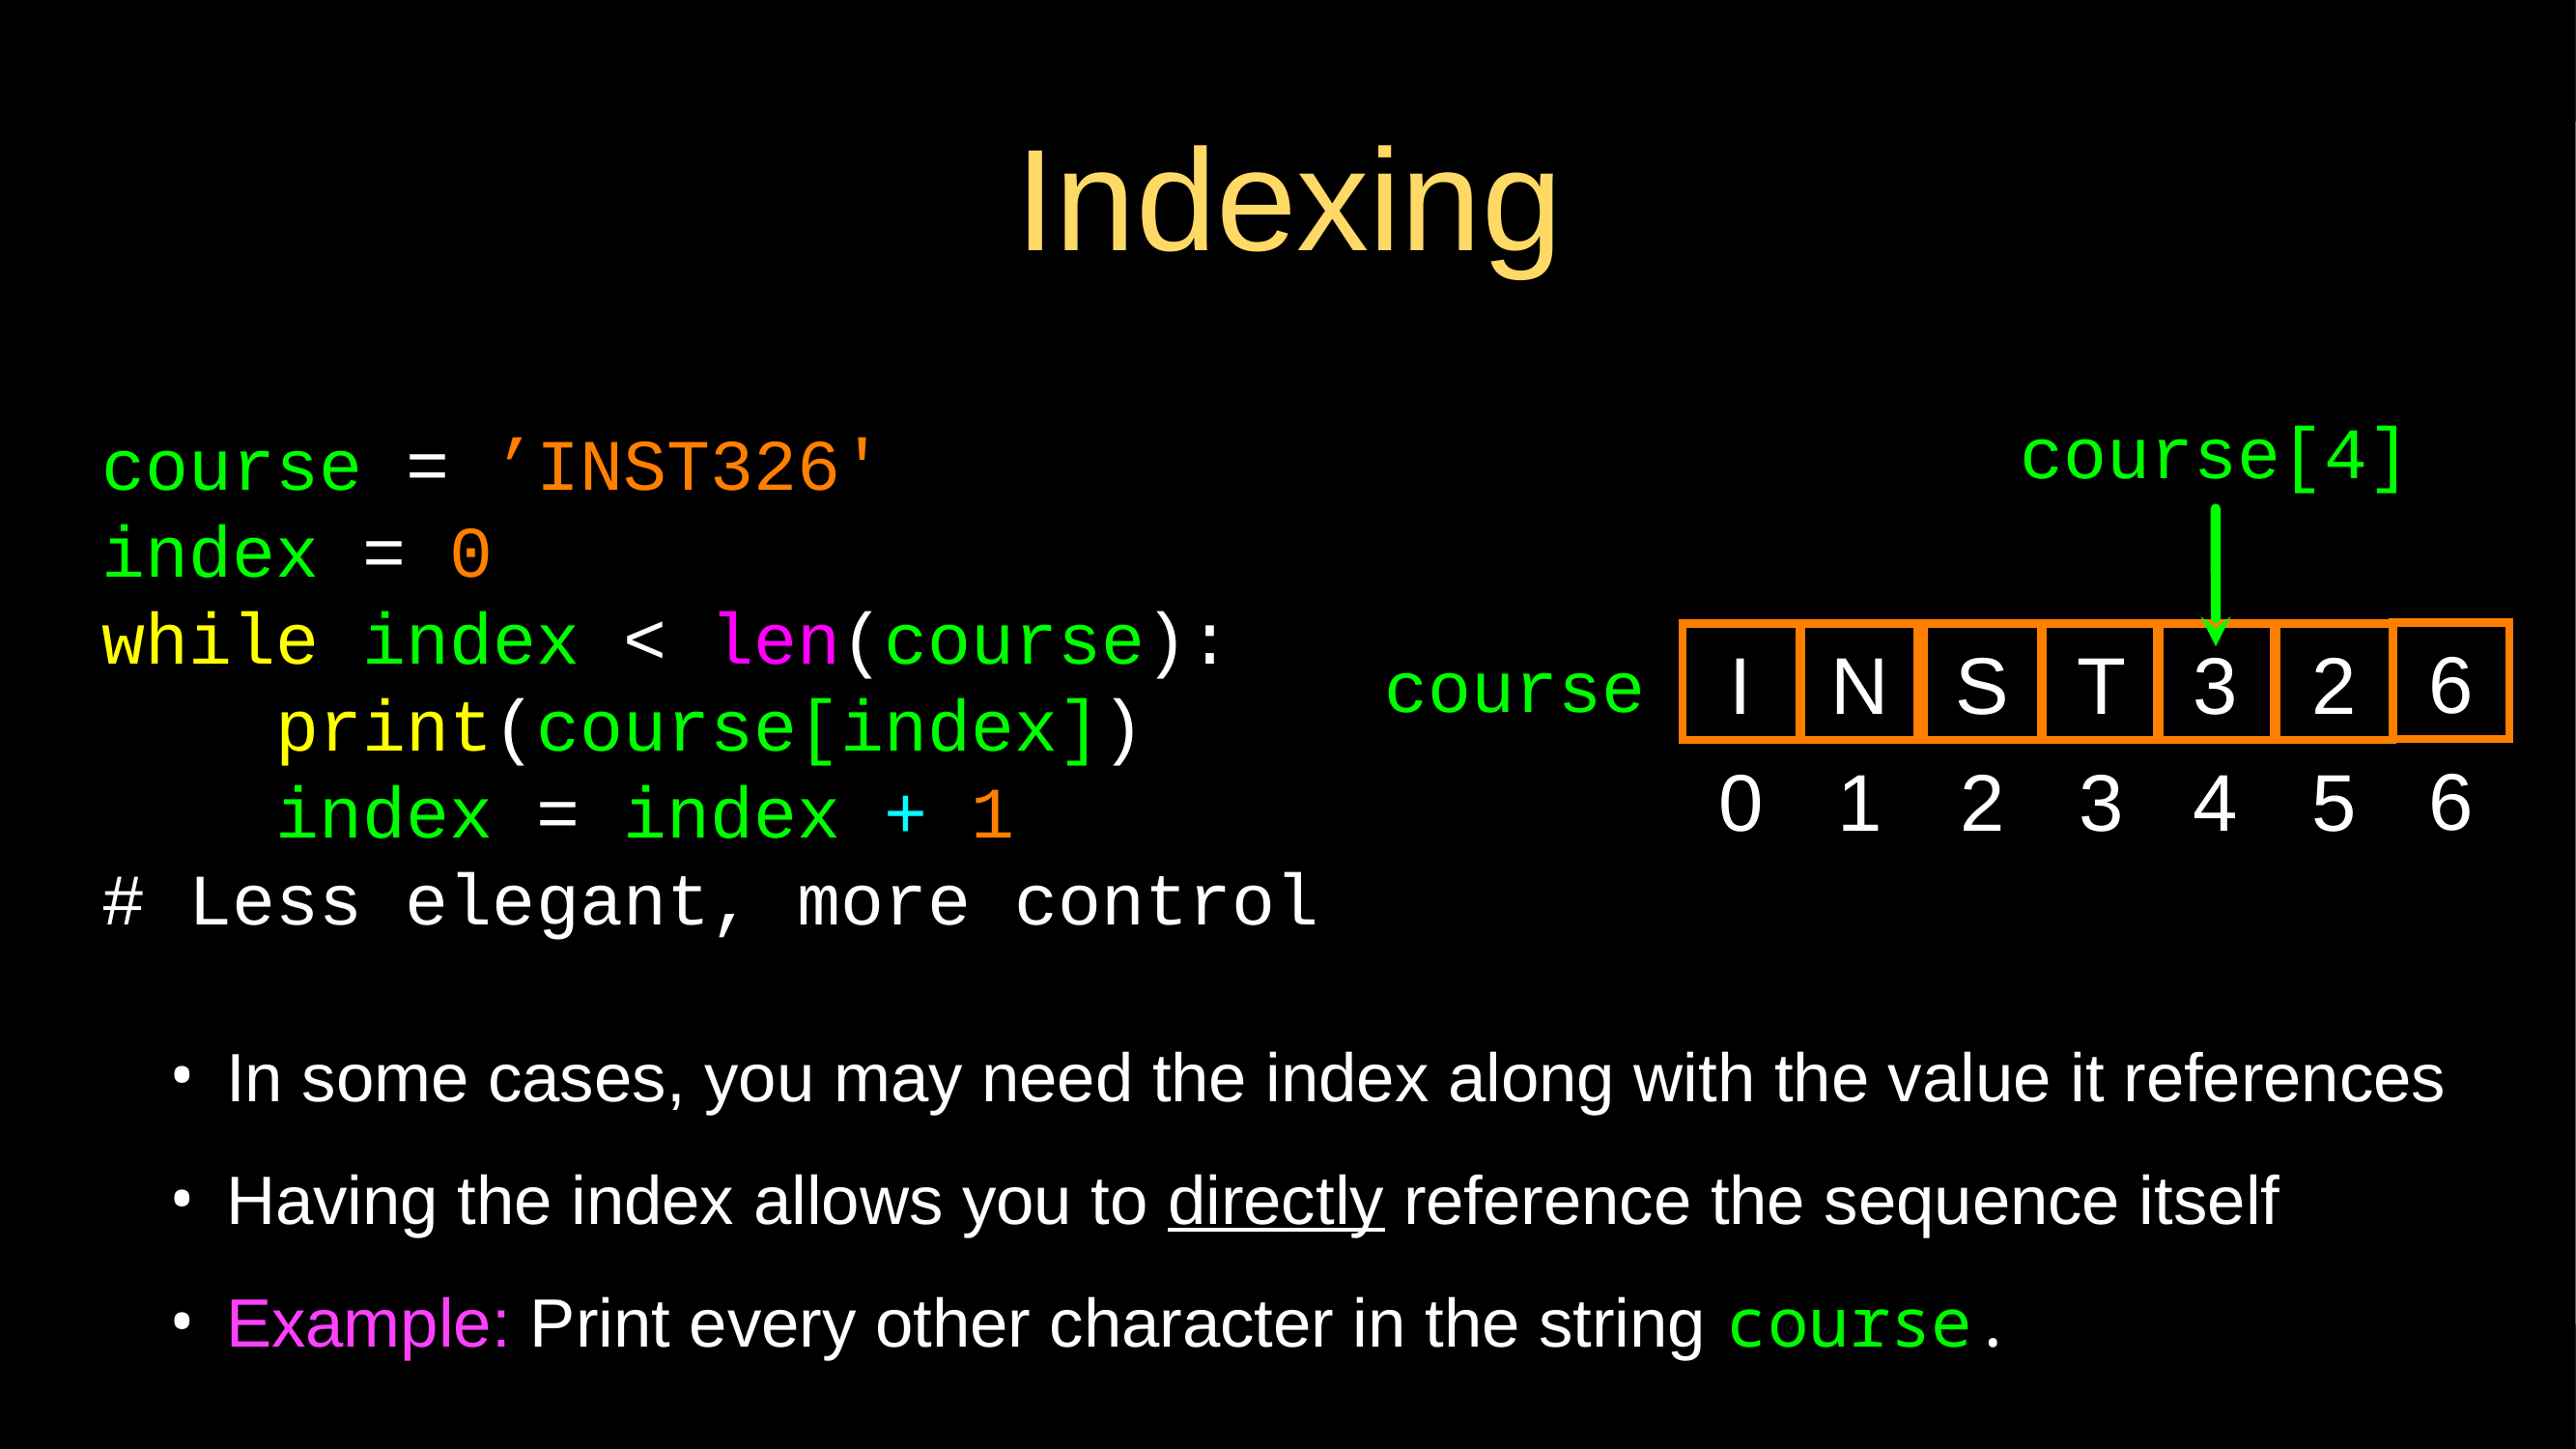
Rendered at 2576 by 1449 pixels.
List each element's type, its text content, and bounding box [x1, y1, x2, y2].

text_box 0 [1682, 741, 1799, 858]
text_box 6 [2392, 622, 2510, 740]
text_box course [1379, 639, 1652, 723]
text_box 5 [2276, 741, 2393, 858]
text_box I [1682, 623, 1799, 741]
title Indexing [184, 15, 2393, 370]
list In some cases, you may need the index along with the value it references Having the index allows you to directly reference the sequence itself Example: Print every other character in the string course. [101, 1059, 2488, 1293]
text_box 6 [2392, 740, 2510, 857]
text_box N [1800, 623, 1918, 741]
text_box 3 [2042, 741, 2157, 858]
text_box course = ’INST326' index = 0 while index < len(course): print(course[index]) index = index + 1 # Less elegant, more control [100, 417, 1348, 945]
text_box S [1923, 623, 2041, 741]
text_box T [2042, 623, 2157, 741]
text_box 3 [2157, 623, 2275, 741]
text_box 2 [1923, 741, 2041, 858]
text_box 1 [1800, 741, 1918, 858]
text_box 4 [2157, 741, 2275, 858]
text_box course[4] [2008, 406, 2423, 489]
text_box 2 [2276, 623, 2392, 741]
